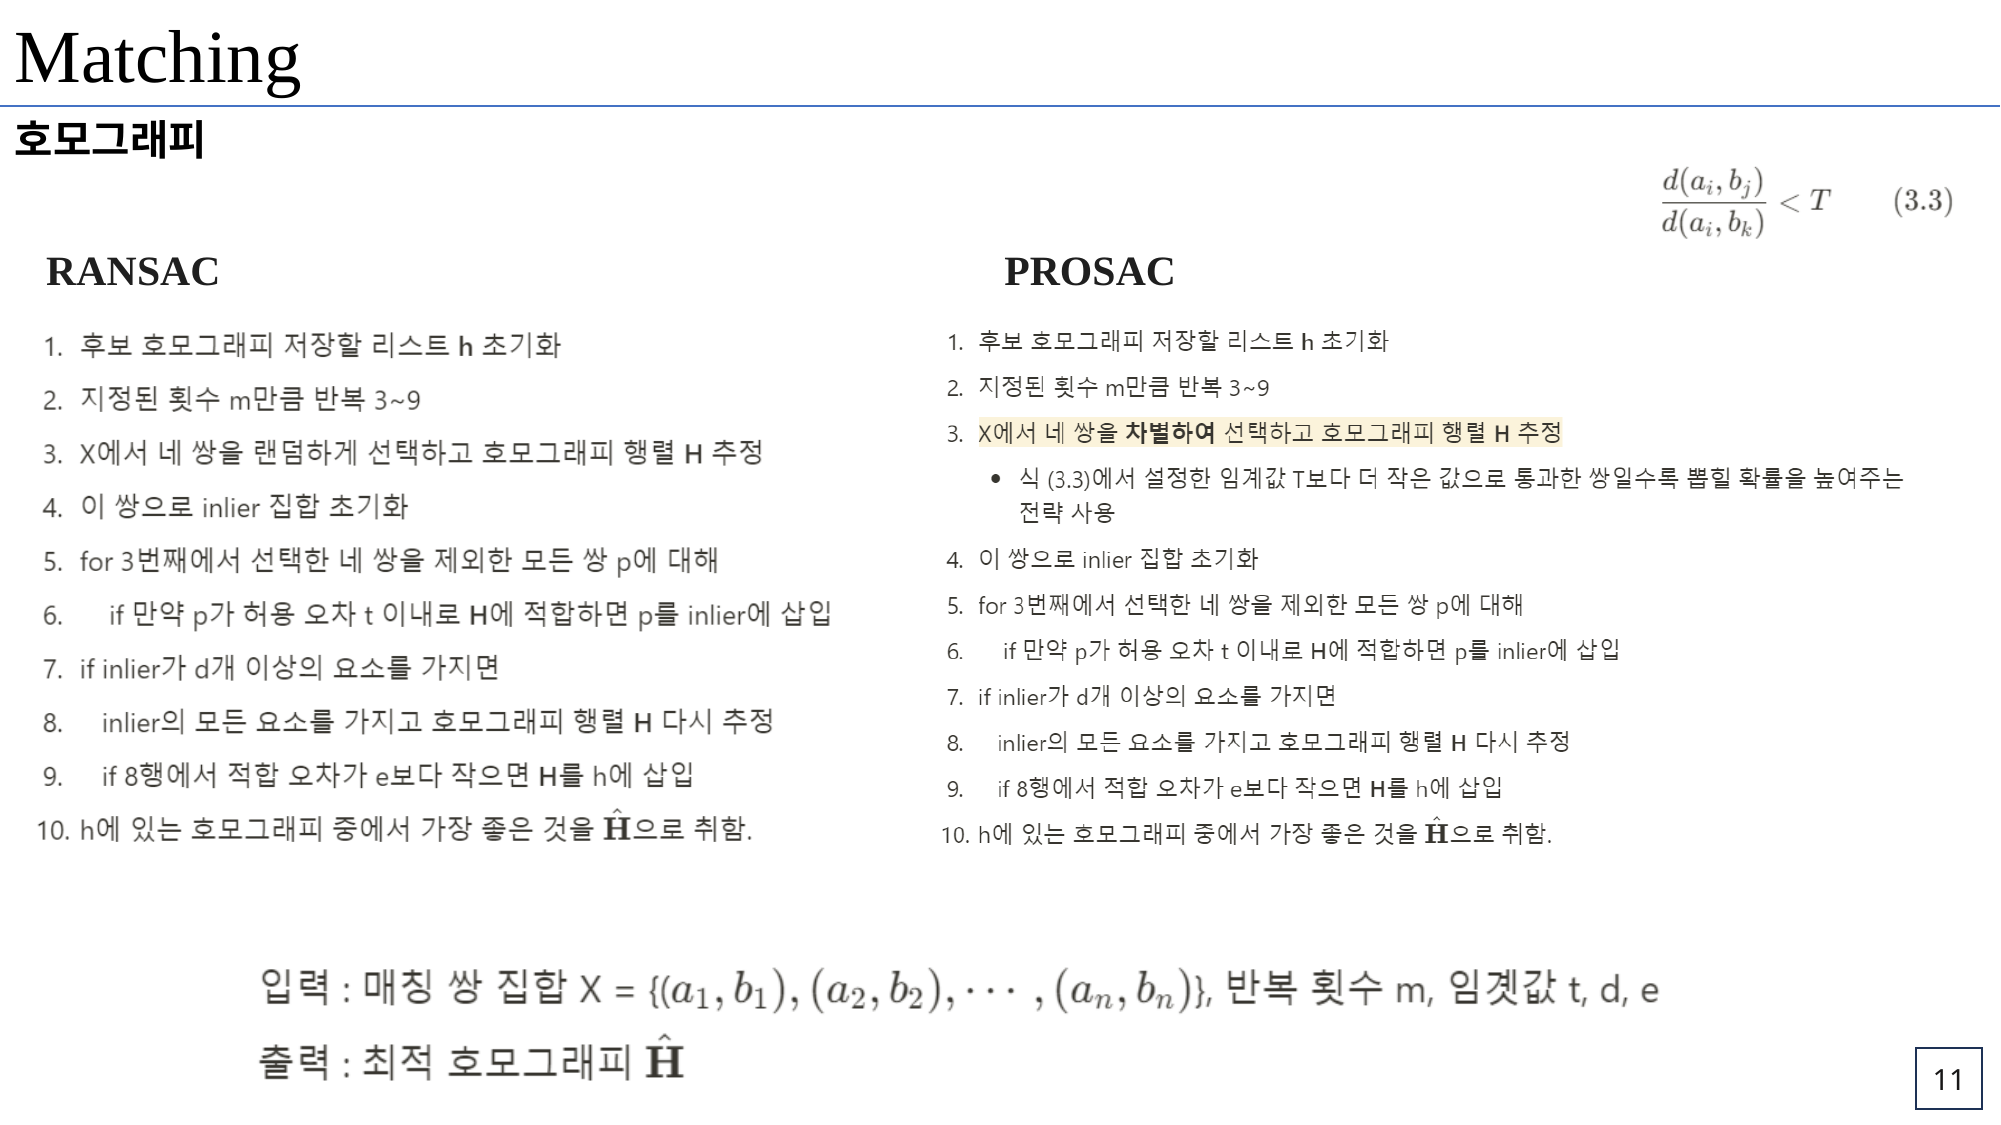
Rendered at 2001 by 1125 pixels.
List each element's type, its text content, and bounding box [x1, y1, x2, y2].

picture [938, 319, 1917, 850]
text_box 호모그래피 [0, 107, 384, 171]
picture [238, 932, 1686, 1109]
text_box RANSAC [31, 236, 277, 302]
picture [31, 319, 862, 861]
text_box PROSAC [989, 236, 1235, 302]
text_box 11 [1915, 1047, 1983, 1110]
text_box Matching [0, 0, 1131, 105]
picture [1631, 138, 1982, 259]
